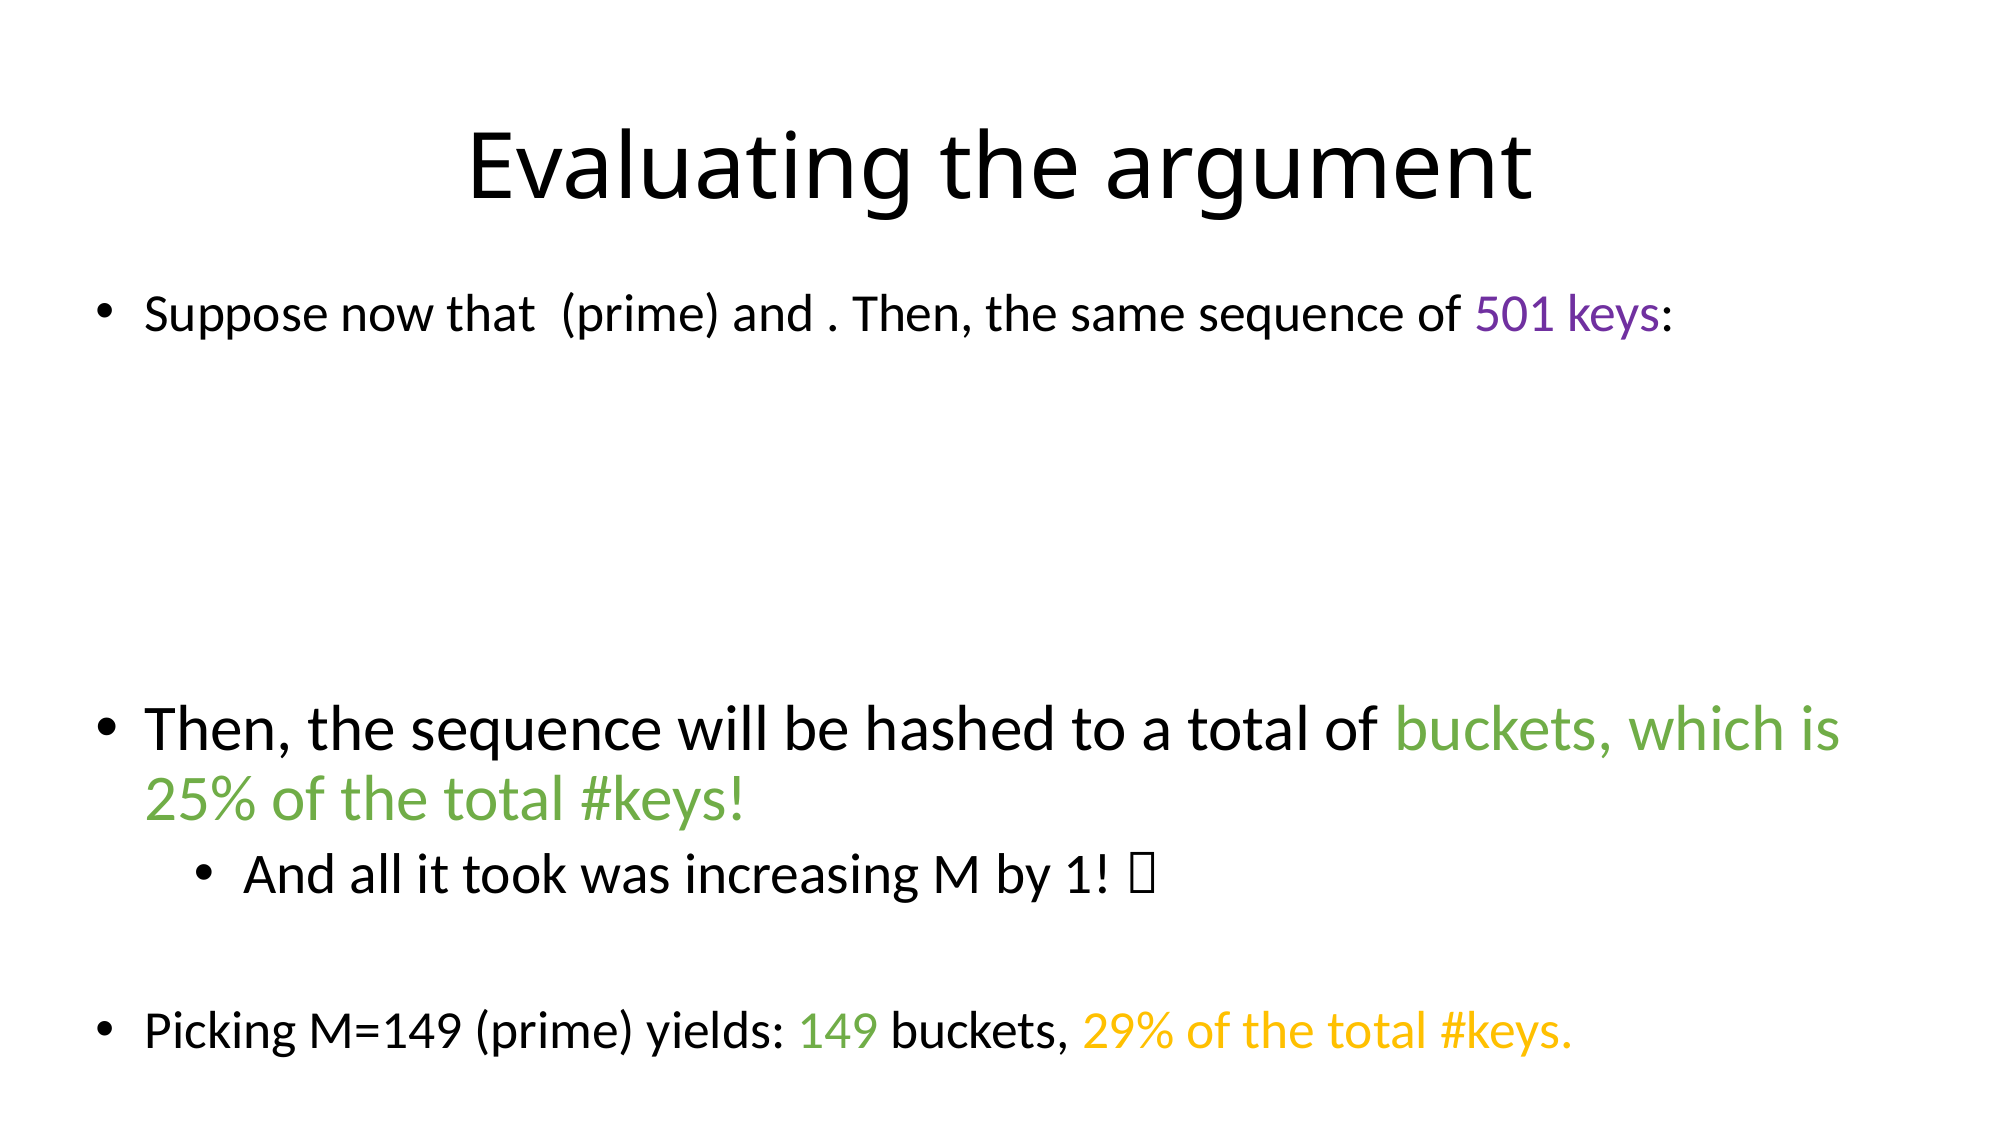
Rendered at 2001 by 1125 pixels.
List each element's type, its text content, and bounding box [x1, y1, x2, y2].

title Evaluating the argument [137, 59, 1863, 278]
